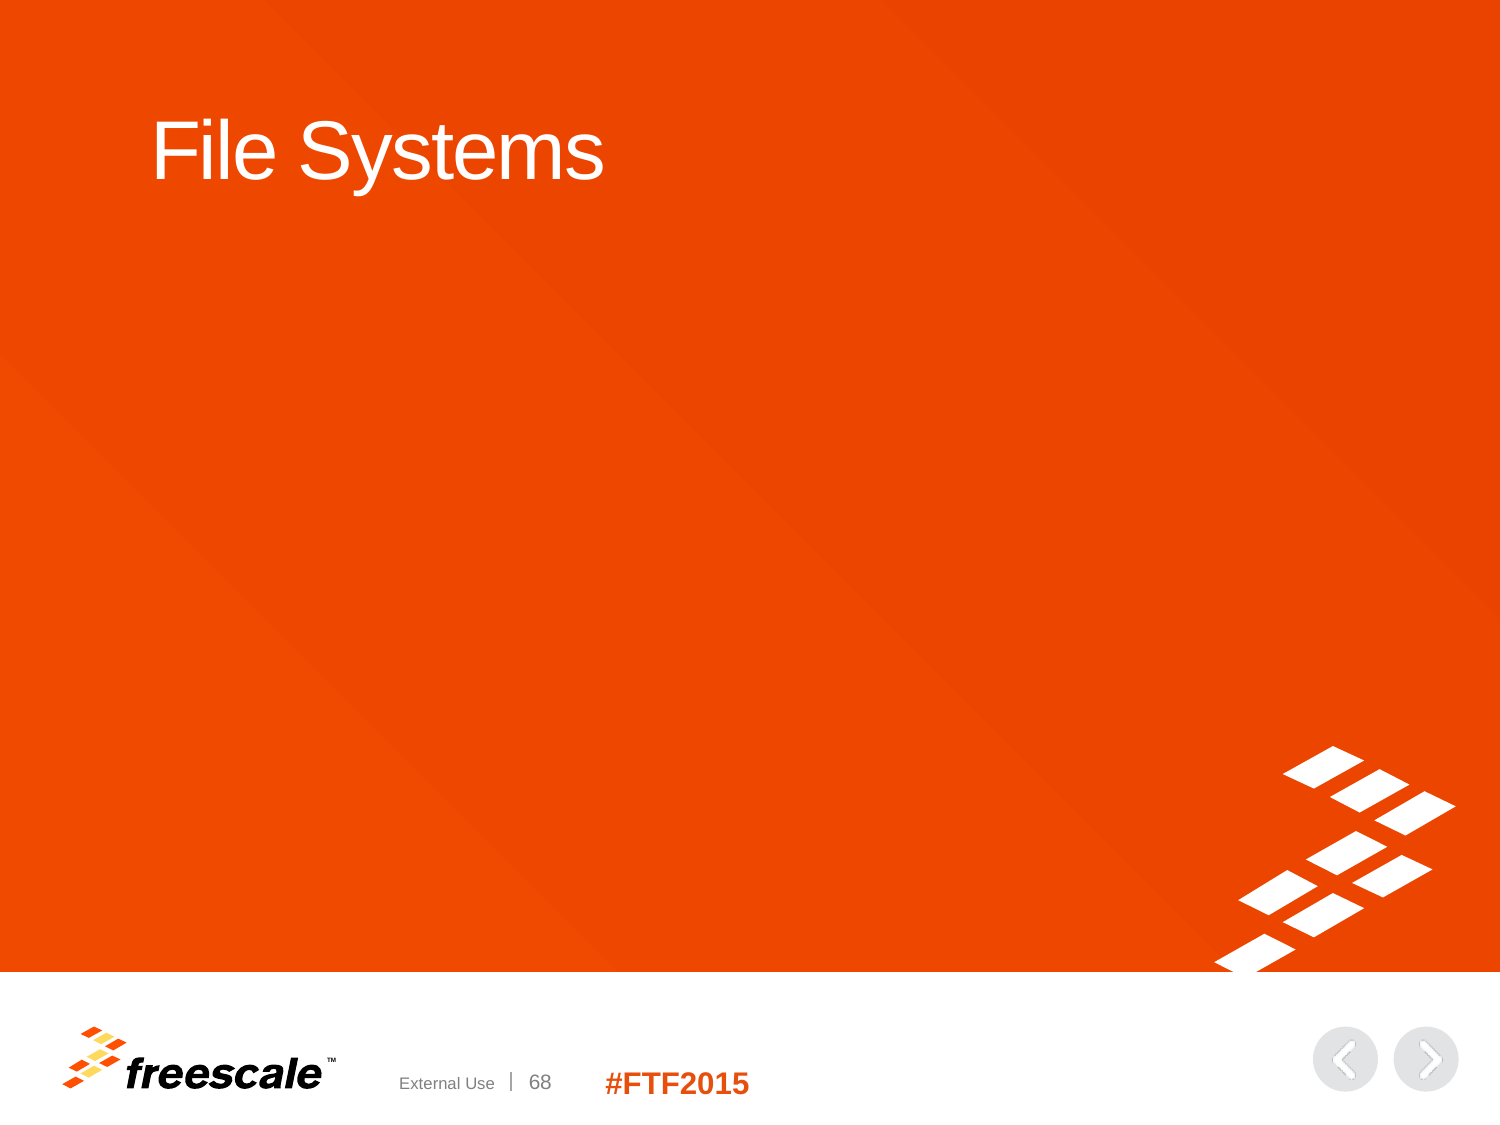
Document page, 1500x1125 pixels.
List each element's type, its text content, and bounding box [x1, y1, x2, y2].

picture [1316, 1032, 1376, 1088]
picture [1400, 1032, 1459, 1088]
title File Systems [134, 88, 1350, 199]
